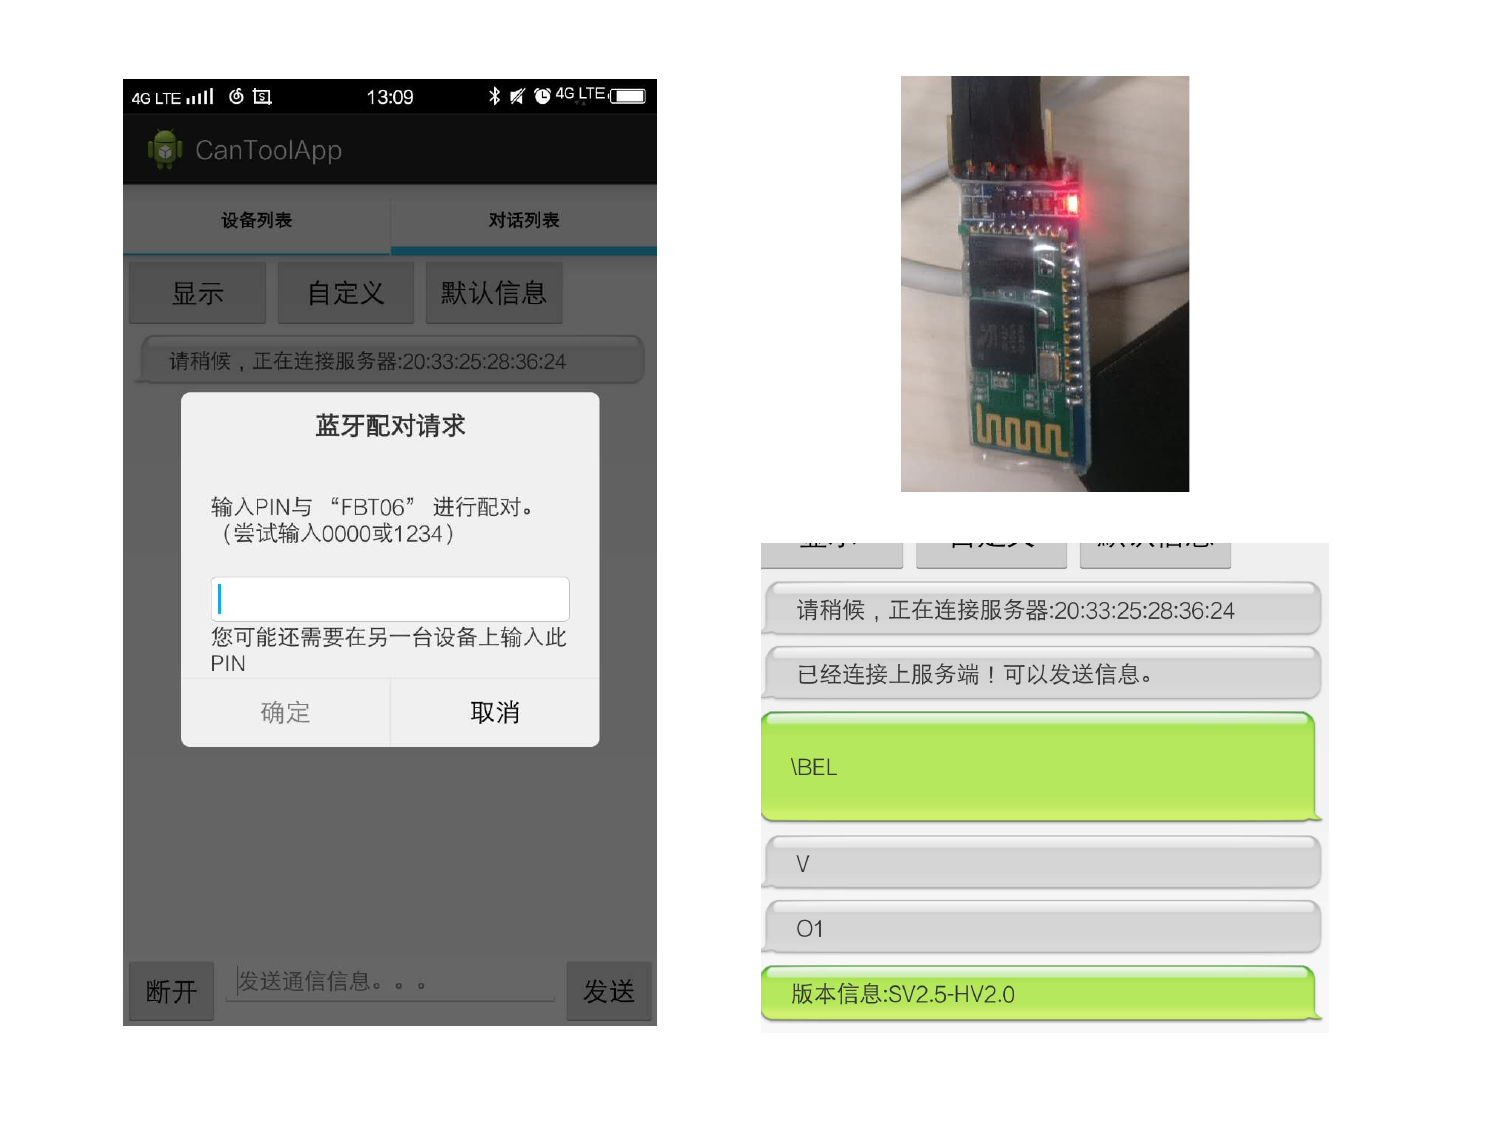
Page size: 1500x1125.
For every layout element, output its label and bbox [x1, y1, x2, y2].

picture [123, 78, 657, 1026]
picture [900, 75, 1190, 492]
picture [761, 543, 1330, 1033]
